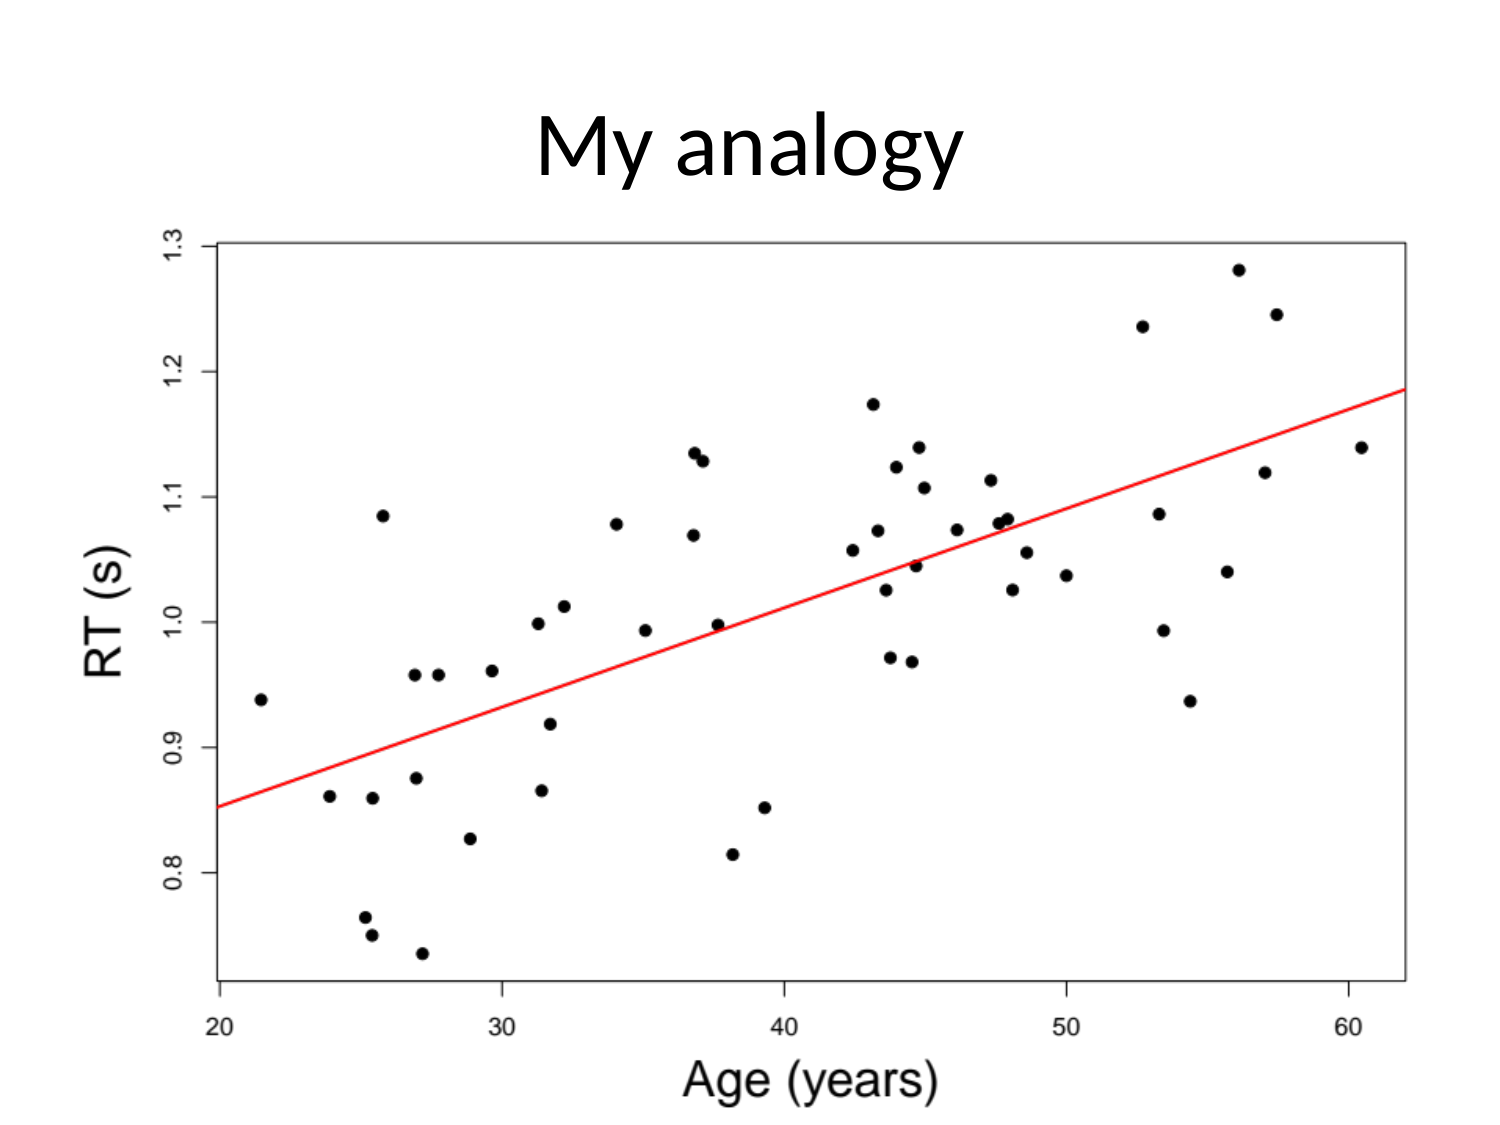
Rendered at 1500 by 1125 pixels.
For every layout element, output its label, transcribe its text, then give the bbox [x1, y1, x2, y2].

title My analogy [75, 45, 1425, 233]
picture [82, 212, 1433, 1114]
